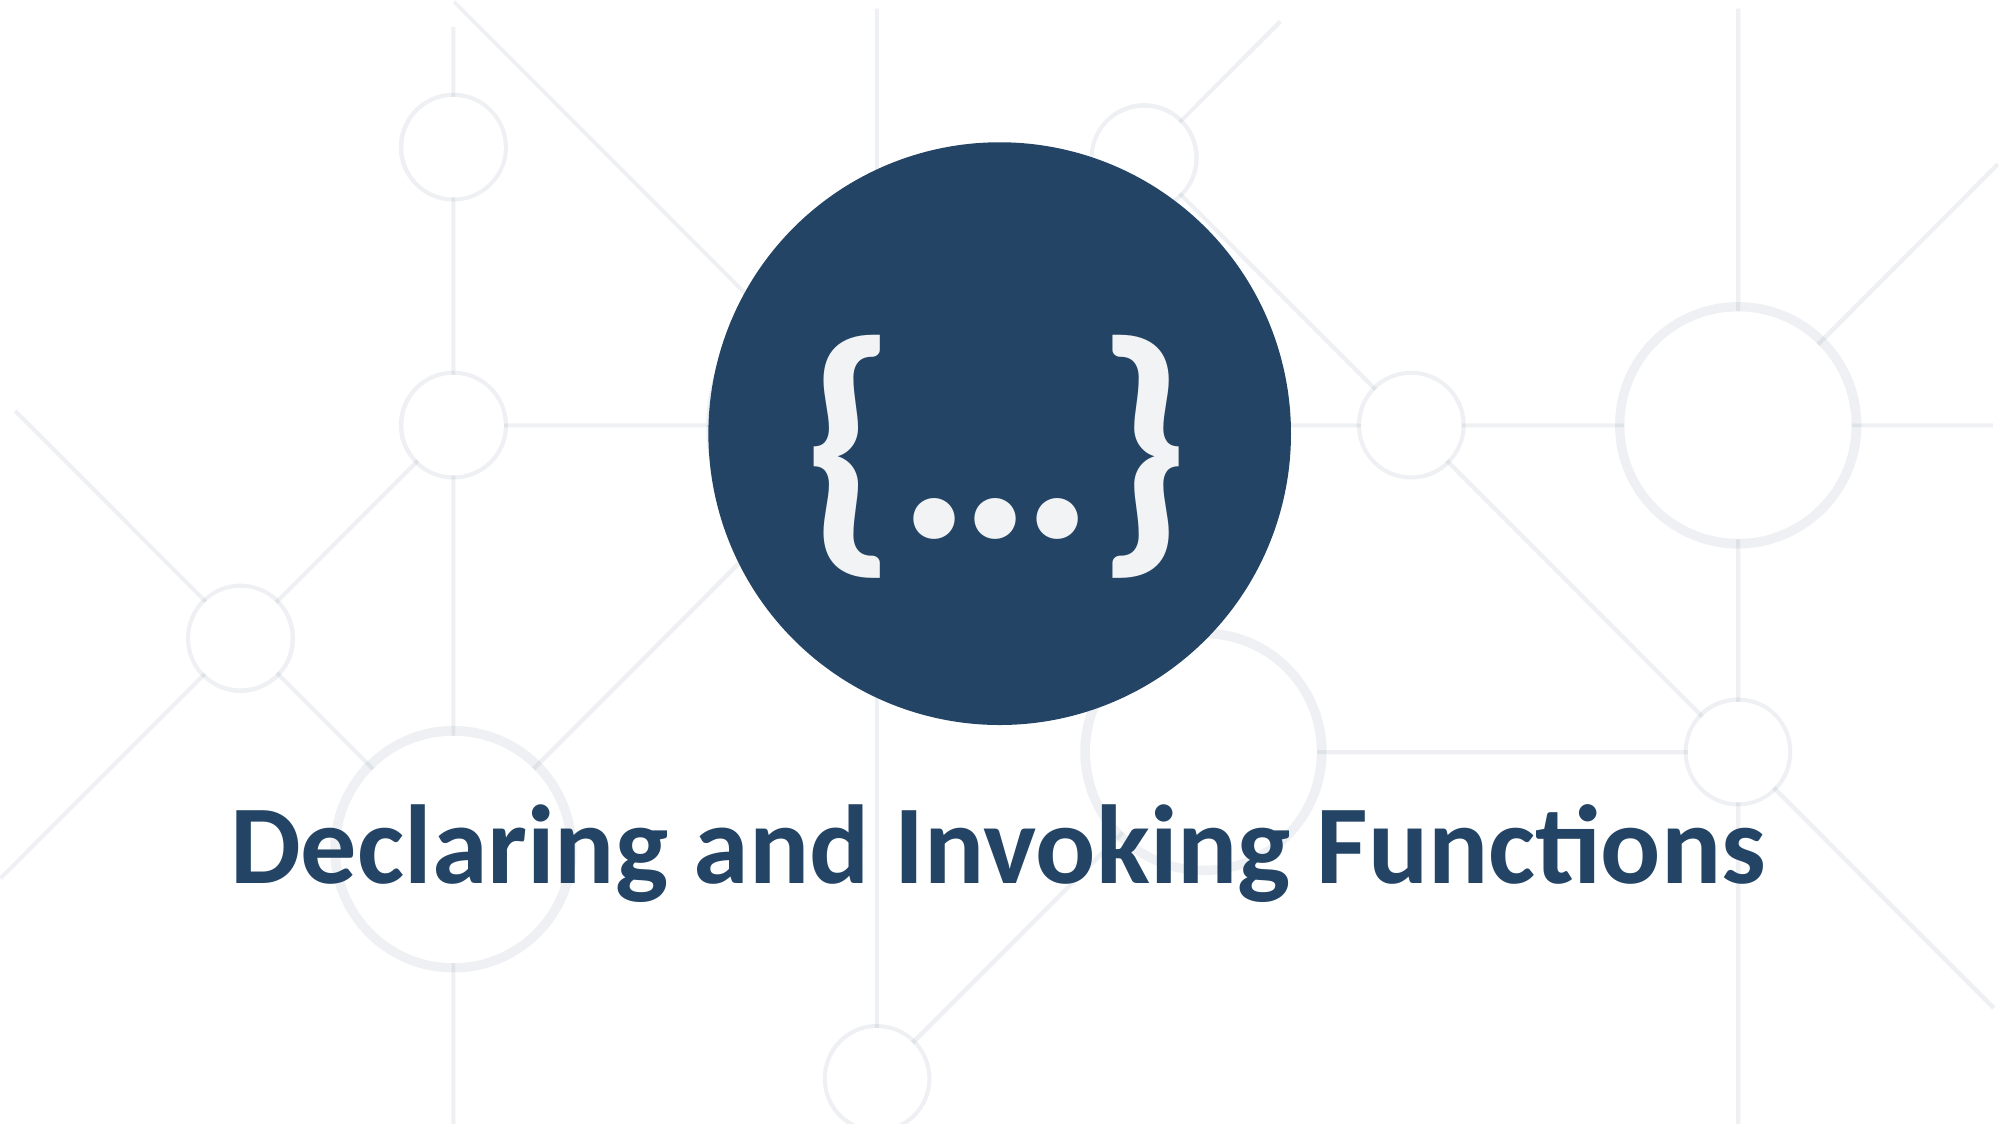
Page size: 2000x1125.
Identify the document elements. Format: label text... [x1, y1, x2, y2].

text_box {…} [747, 255, 1247, 581]
list Declaring and Invoking Functions [100, 771, 1899, 898]
